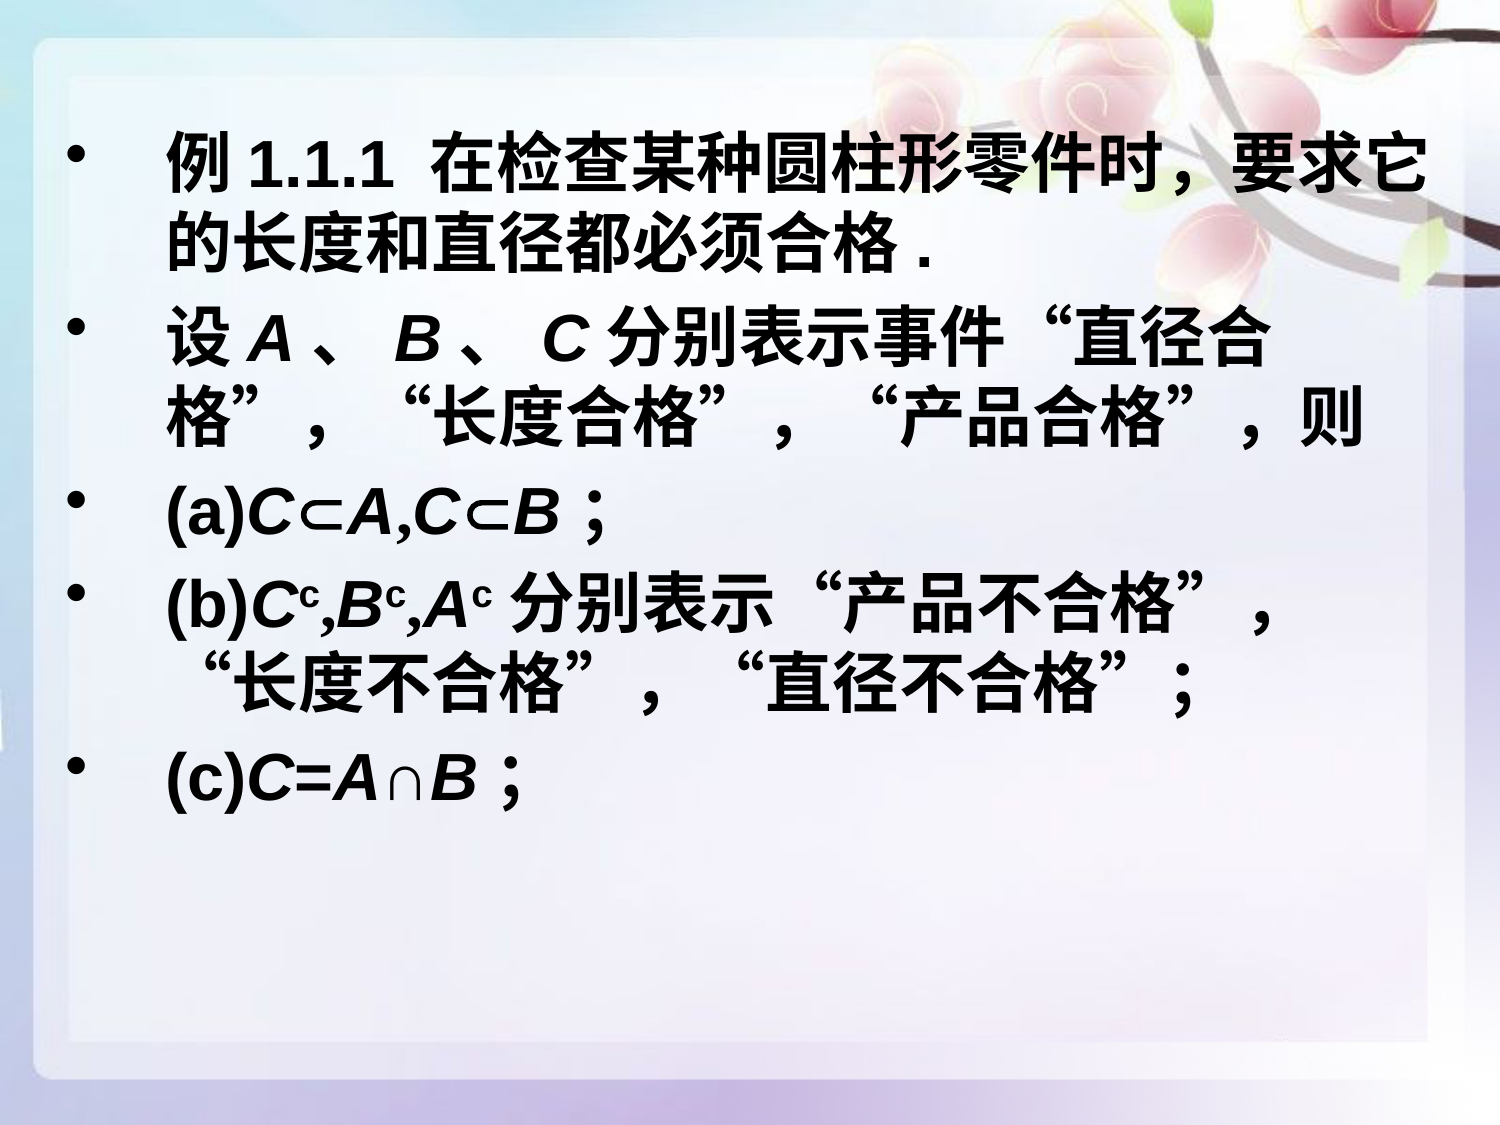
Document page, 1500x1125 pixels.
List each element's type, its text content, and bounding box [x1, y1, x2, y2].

list 例1.1.1 在检查某种圆柱形零件时，要求它的长度和直径都必须合格. 设A、B、C分别表示事件“直径合格”，“长度合格”，“产品合格”，则 (a)CA,CB； (b)Cc,Bc,Ac分别表示“产品不合格”，“长度不合格”，“直径不合格”； (c)C=A∩B； [49, 113, 1452, 963]
picture [0, 0, 1500, 1125]
